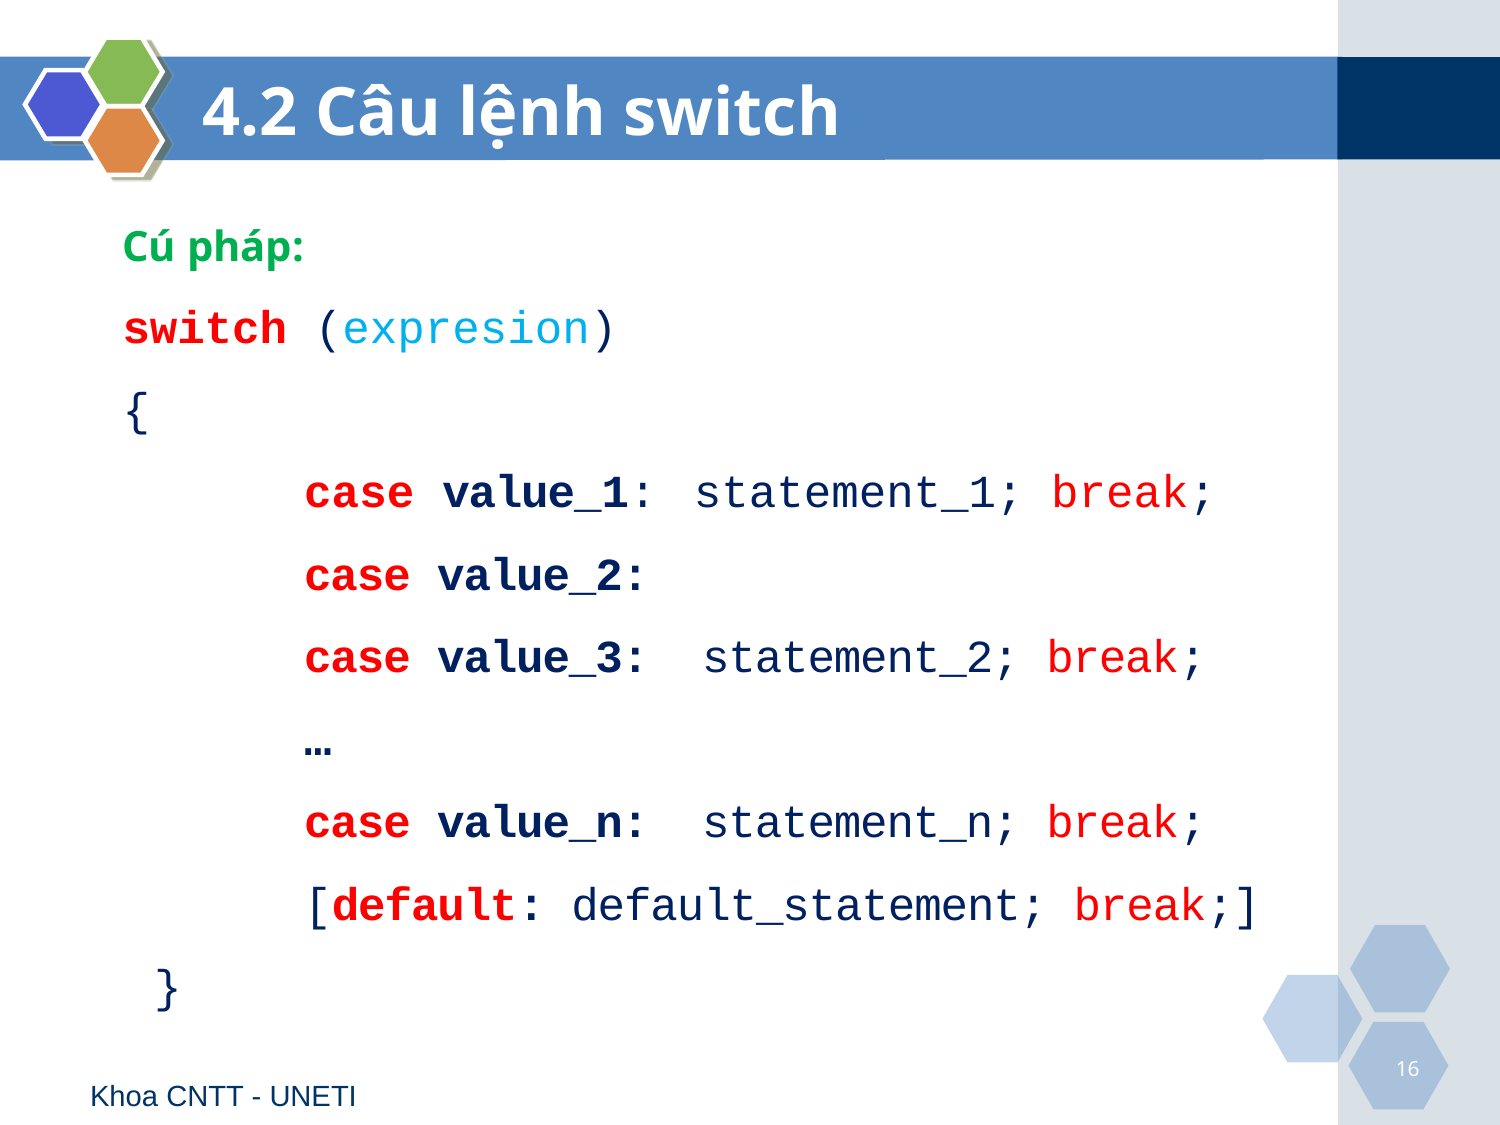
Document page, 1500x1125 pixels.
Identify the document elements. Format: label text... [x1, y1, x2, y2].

title 4.2 Câu lệnh switch [187, 62, 1401, 156]
text_box Cú pháp: switch (expresion) { case value_1: statement_1; break; case value_2: case value_3: statement_2; break; … case value_n: statement_n; break; [default: default_statement; break;] } [105, 187, 1394, 1020]
slide_number Khoa CNTT - UNETI [74, 1069, 426, 1110]
slide_number 16 [1359, 1047, 1435, 1086]
